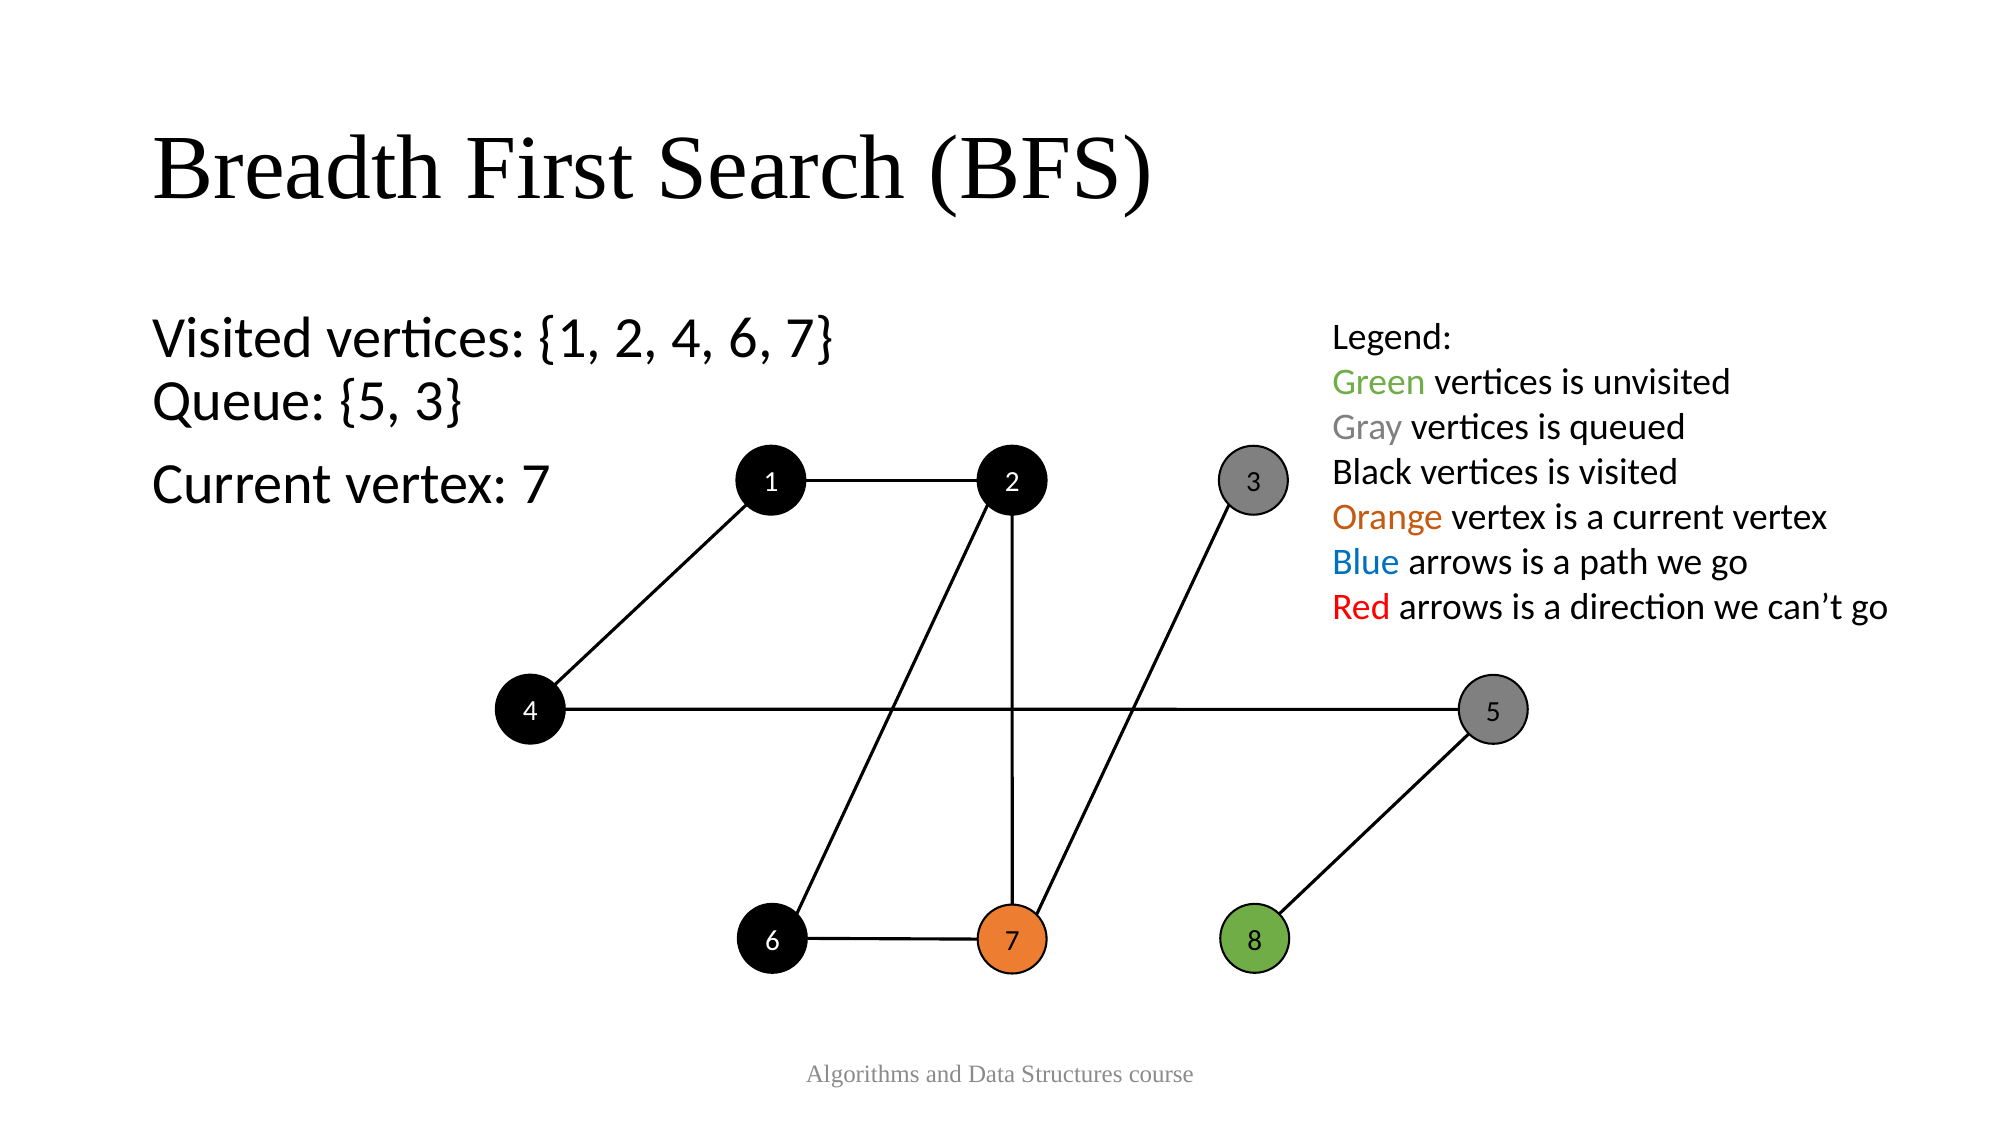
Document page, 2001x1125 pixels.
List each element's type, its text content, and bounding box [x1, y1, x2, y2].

title Breadth First Search (BFS) [137, 59, 1863, 278]
text_box 2 [976, 444, 1048, 516]
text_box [554, 504, 747, 685]
footer Algorithms and Data Structures course [662, 1042, 1338, 1103]
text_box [1279, 733, 1469, 914]
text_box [796, 504, 988, 914]
text_box 1 [735, 444, 807, 516]
text_box 4 [494, 673, 566, 745]
text_box 6 [736, 902, 808, 974]
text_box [1036, 504, 1229, 915]
text_box 3 [1217, 444, 1289, 516]
list Visited vertices: {1, 2, 4, 6, 7} Queue: {5, 3} Current vertex: 7 [137, 299, 1863, 1014]
text_box Legend: Green vertices is unvisited Gray vertices is queued Black vertices is visited Orange vertex is a current vertex Blue arrows is a path we go Red arrows is a direction we can’t go [1317, 304, 1912, 635]
text_box 7 [976, 903, 1048, 975]
text_box 5 [1457, 673, 1529, 745]
text_box 8 [1219, 902, 1291, 974]
